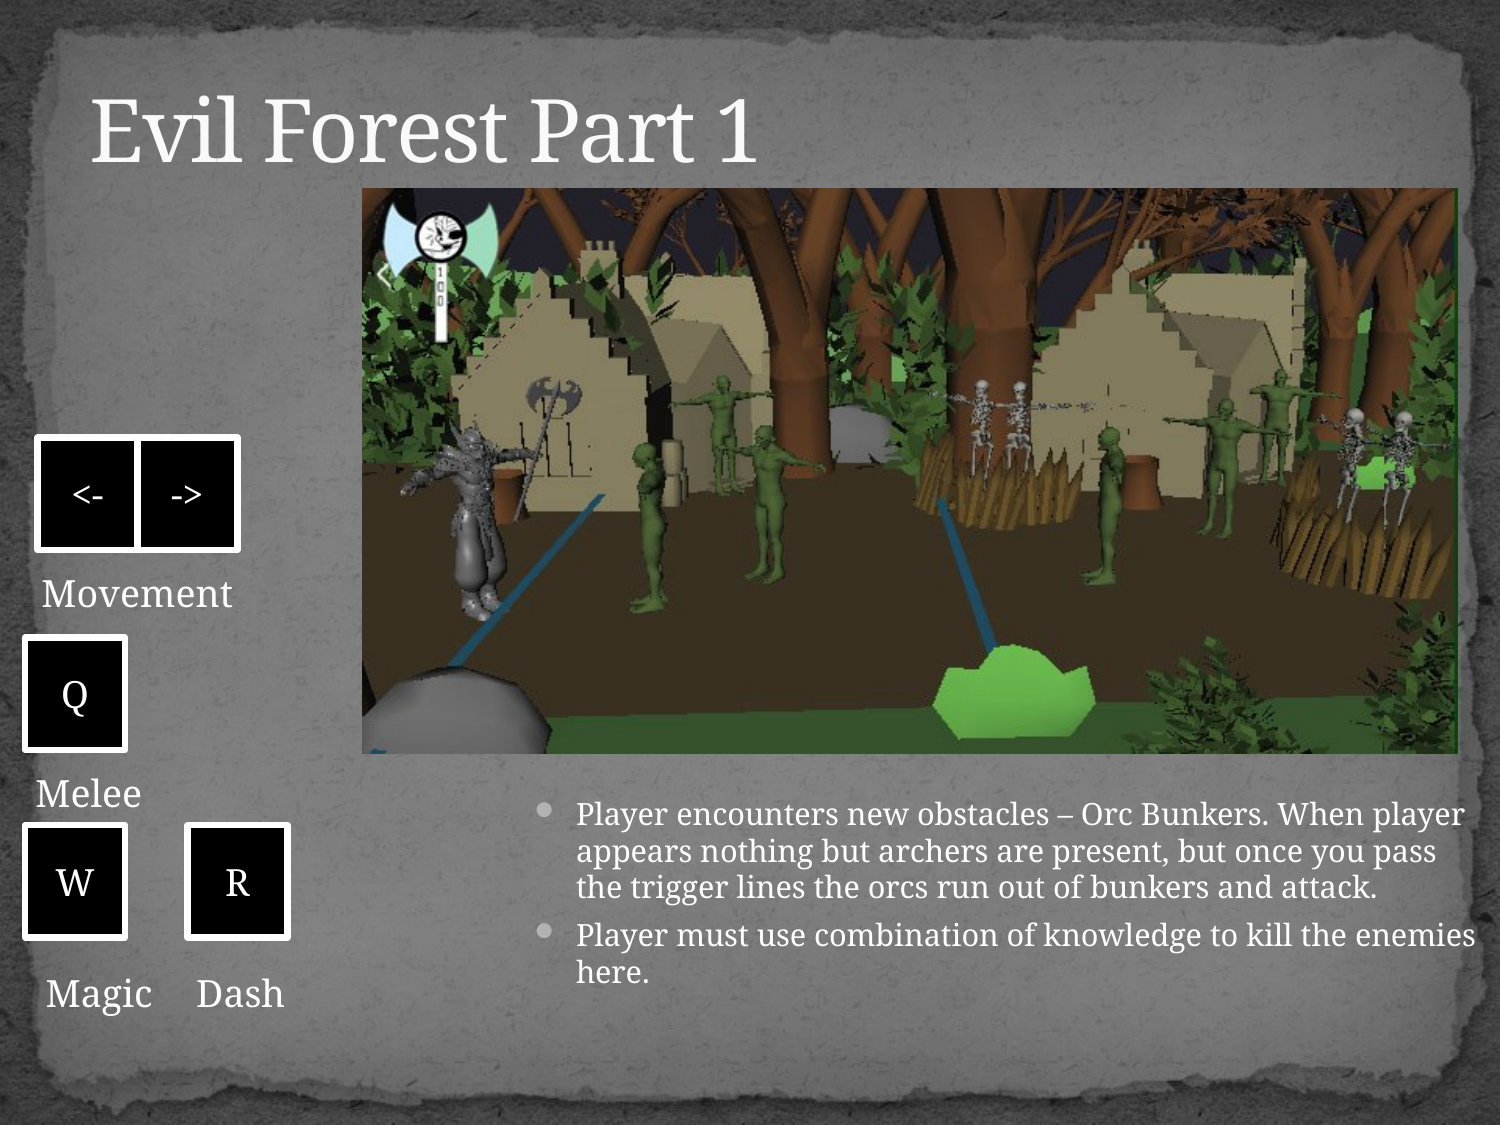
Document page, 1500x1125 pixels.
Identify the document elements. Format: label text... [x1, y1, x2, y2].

picture [362, 188, 1458, 754]
title Evil Forest Part 1 [74, 0, 1425, 188]
text_box R [184, 822, 291, 941]
text_box <- [34, 434, 141, 553]
text_box Melee [20, 762, 158, 823]
text_box -> [140, 434, 241, 553]
text_box Q [22, 634, 128, 753]
text_box Dash [181, 962, 301, 1023]
text_box Movement [26, 562, 248, 623]
text_box W [22, 822, 128, 941]
list Player encounters new obstacles – Orc Bunkers. When player appears nothing but archers are present, but once you pass the trigger lines the orcs run out of bunkers and attack. Player must use combination of knowledge to kill the enemies here. [519, 787, 1500, 1000]
text_box Magic [30, 962, 168, 1023]
